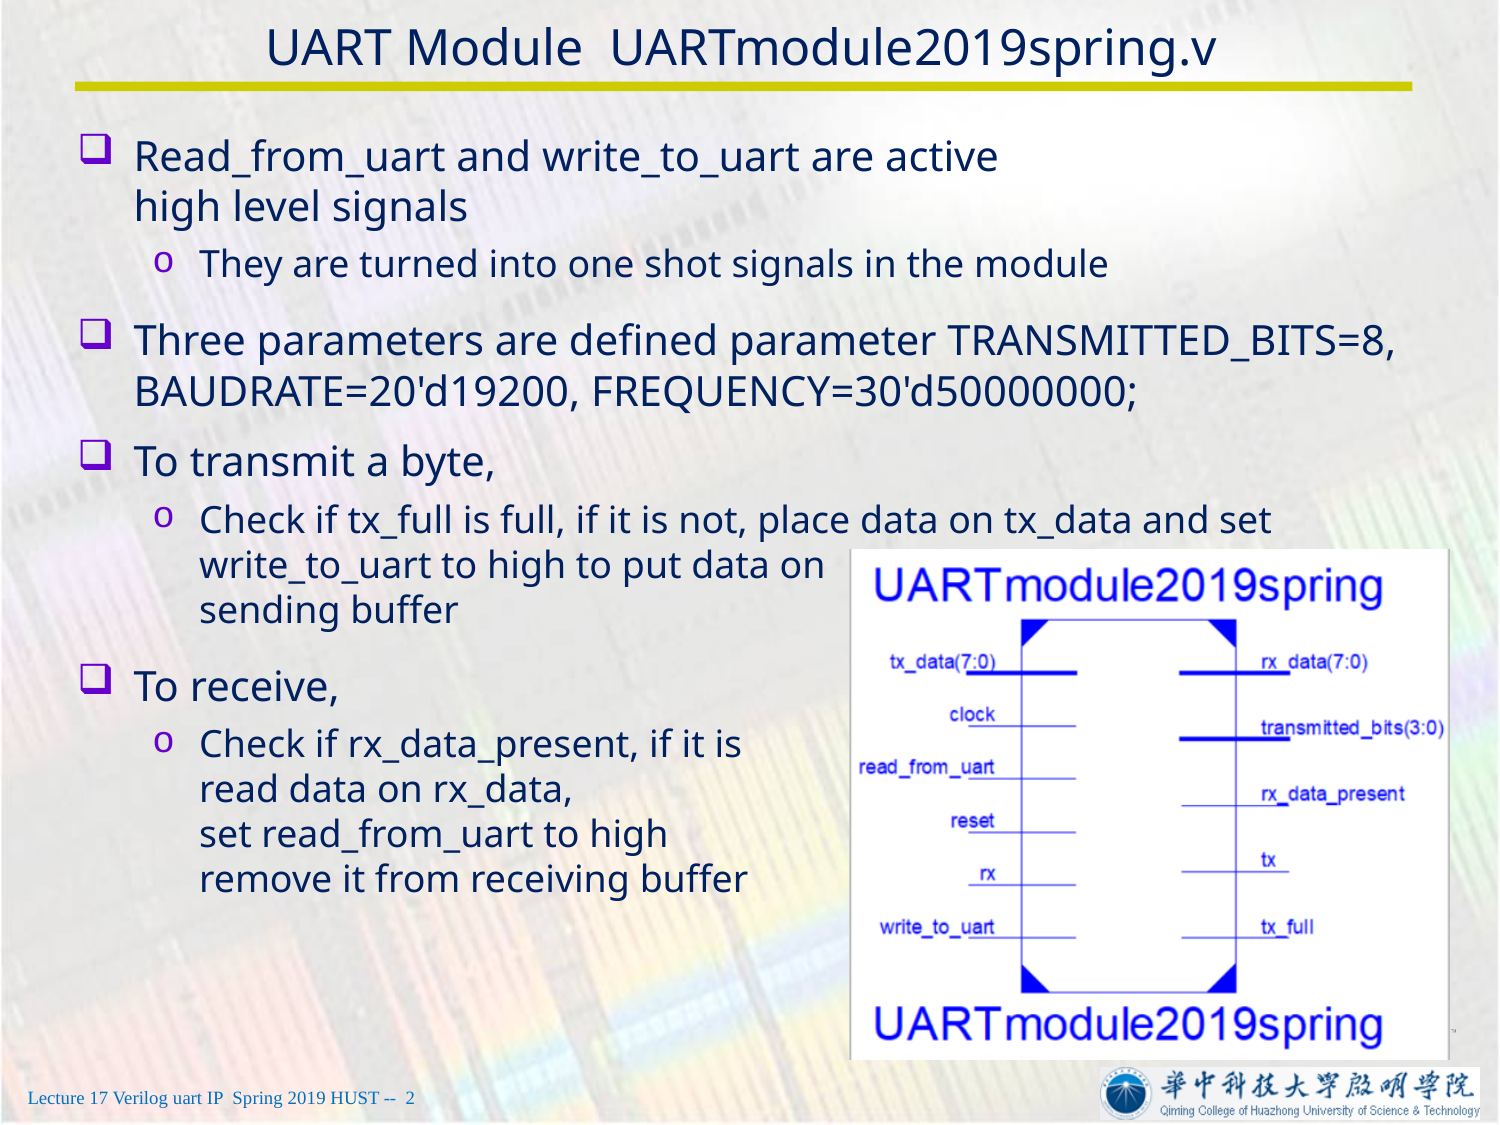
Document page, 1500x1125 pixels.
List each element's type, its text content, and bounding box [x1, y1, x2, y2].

picture [0, 1, 1500, 1125]
list Read_from_uart and write_to_uart are active high level signals They are turned into one shot signals in the module Three parameters are defined parameter TRANSMITTED_BITS=8, BAUDRATE=20'd19200, FREQUENCY=30'd50000000; To transmit a byte, Check if tx_full is full, if it is not, place data on tx_data and set write_to_uart to high to put data on sending buffer To receive, Check if rx_data_present, if it is read data on rx_data, set read_from_uart to high remove it from receiving buffer [62, 122, 1450, 1060]
title UART Module UARTmodule2019spring.v [28, 17, 1454, 80]
